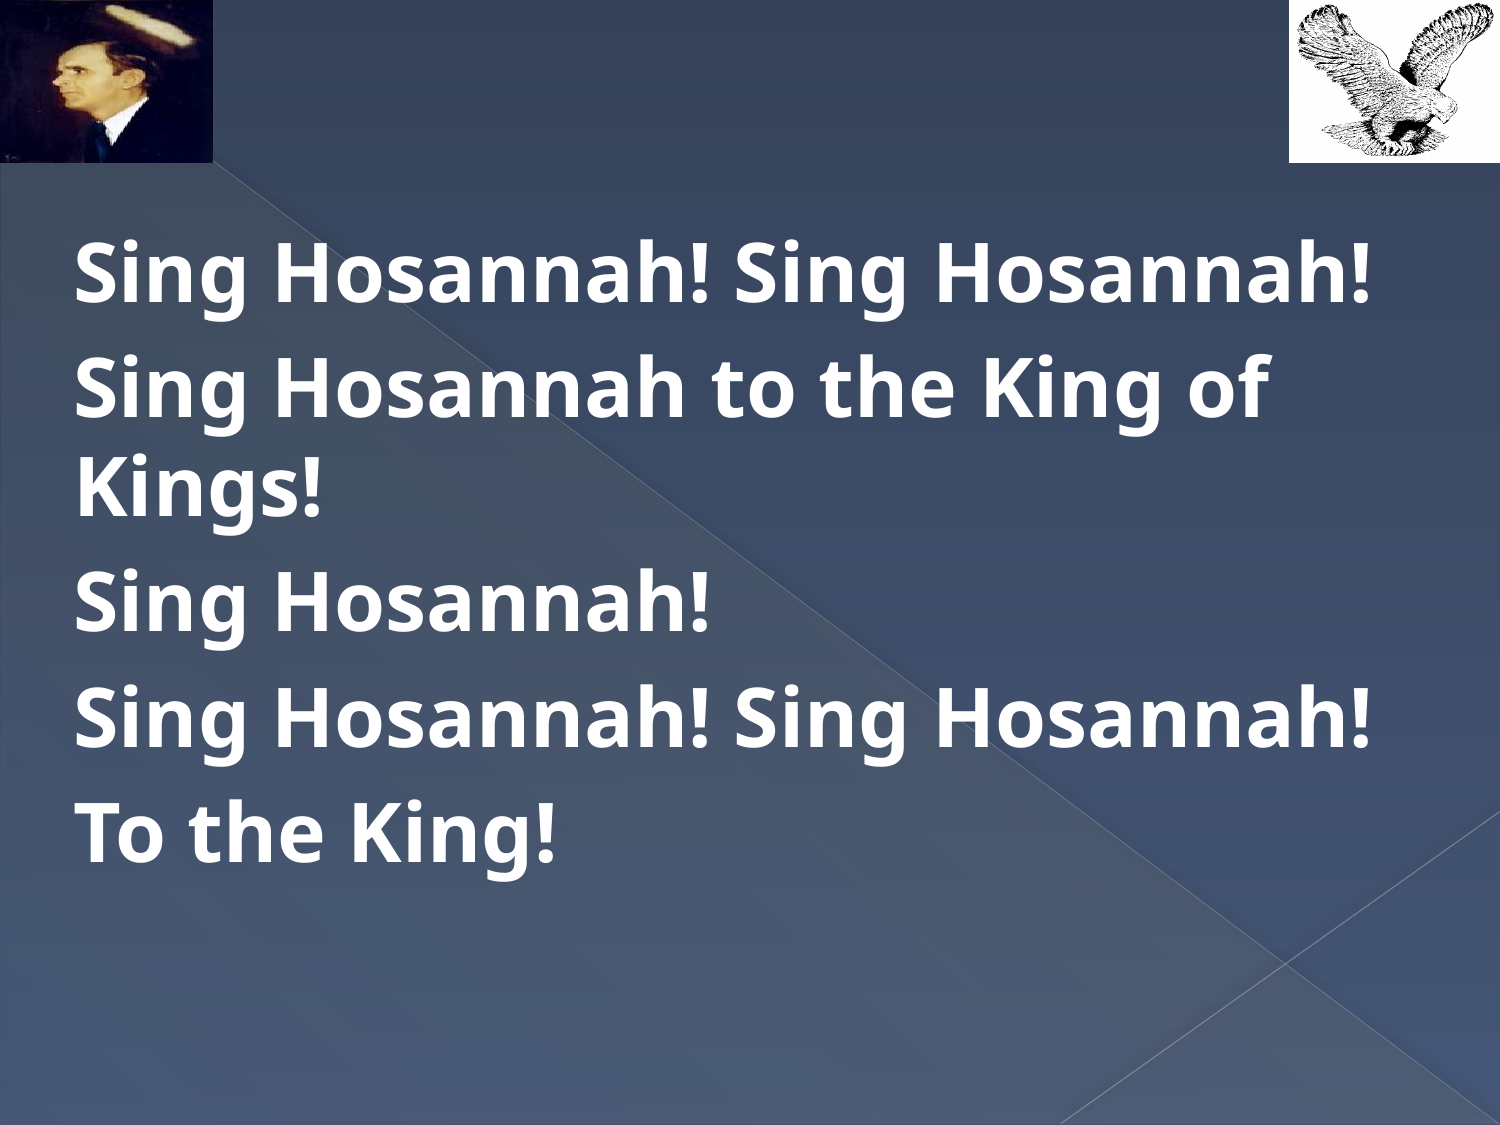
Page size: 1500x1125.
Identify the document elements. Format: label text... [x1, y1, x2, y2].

picture [0, 0, 213, 163]
list Sing Hosannah! Sing Hosannah! Sing Hosannah to the King of Kings! Sing Hosannah! Sing Hosannah! Sing Hosannah! To the King! [47, 212, 1398, 955]
picture [1288, 0, 1500, 163]
